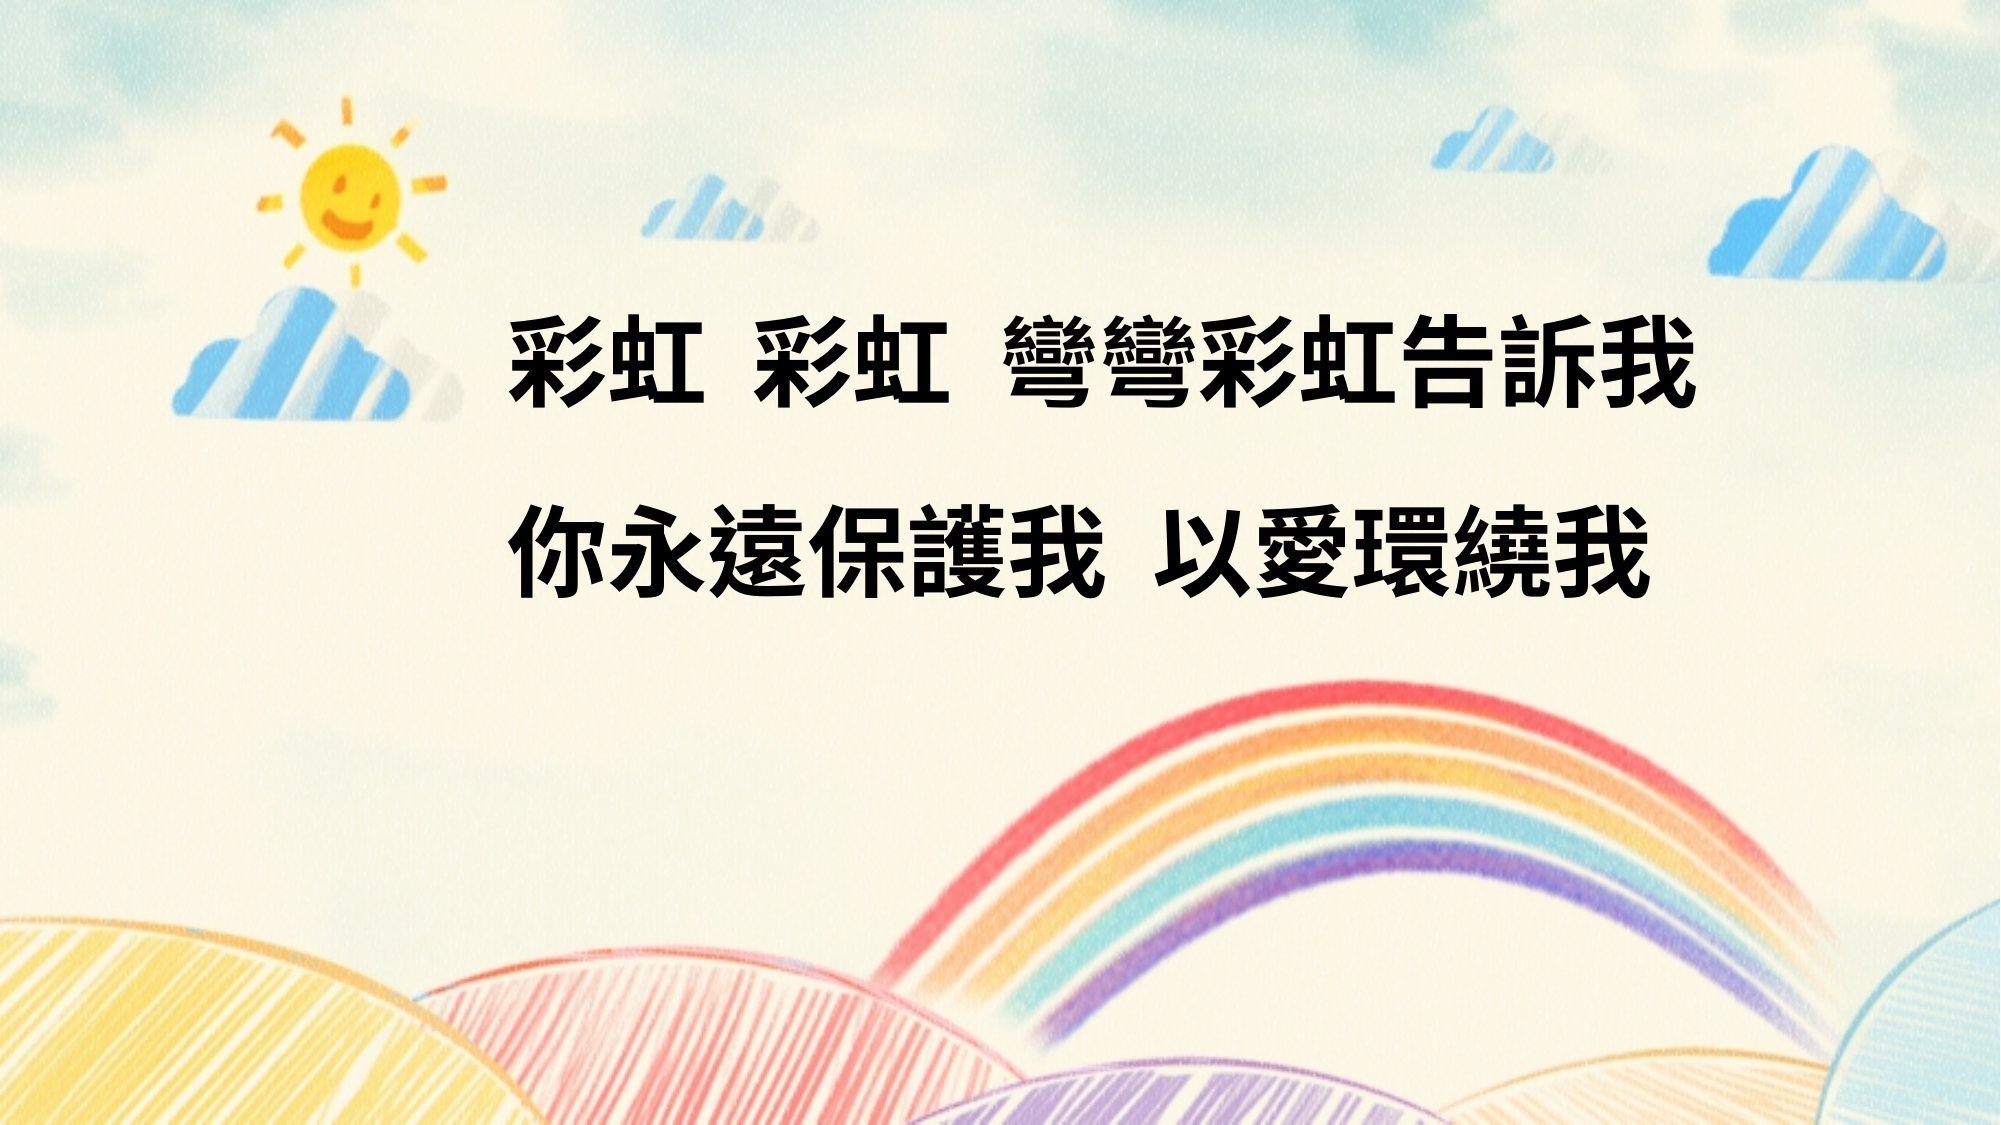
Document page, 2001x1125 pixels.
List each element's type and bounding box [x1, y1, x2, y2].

list [0, 0, 2000, 1125]
